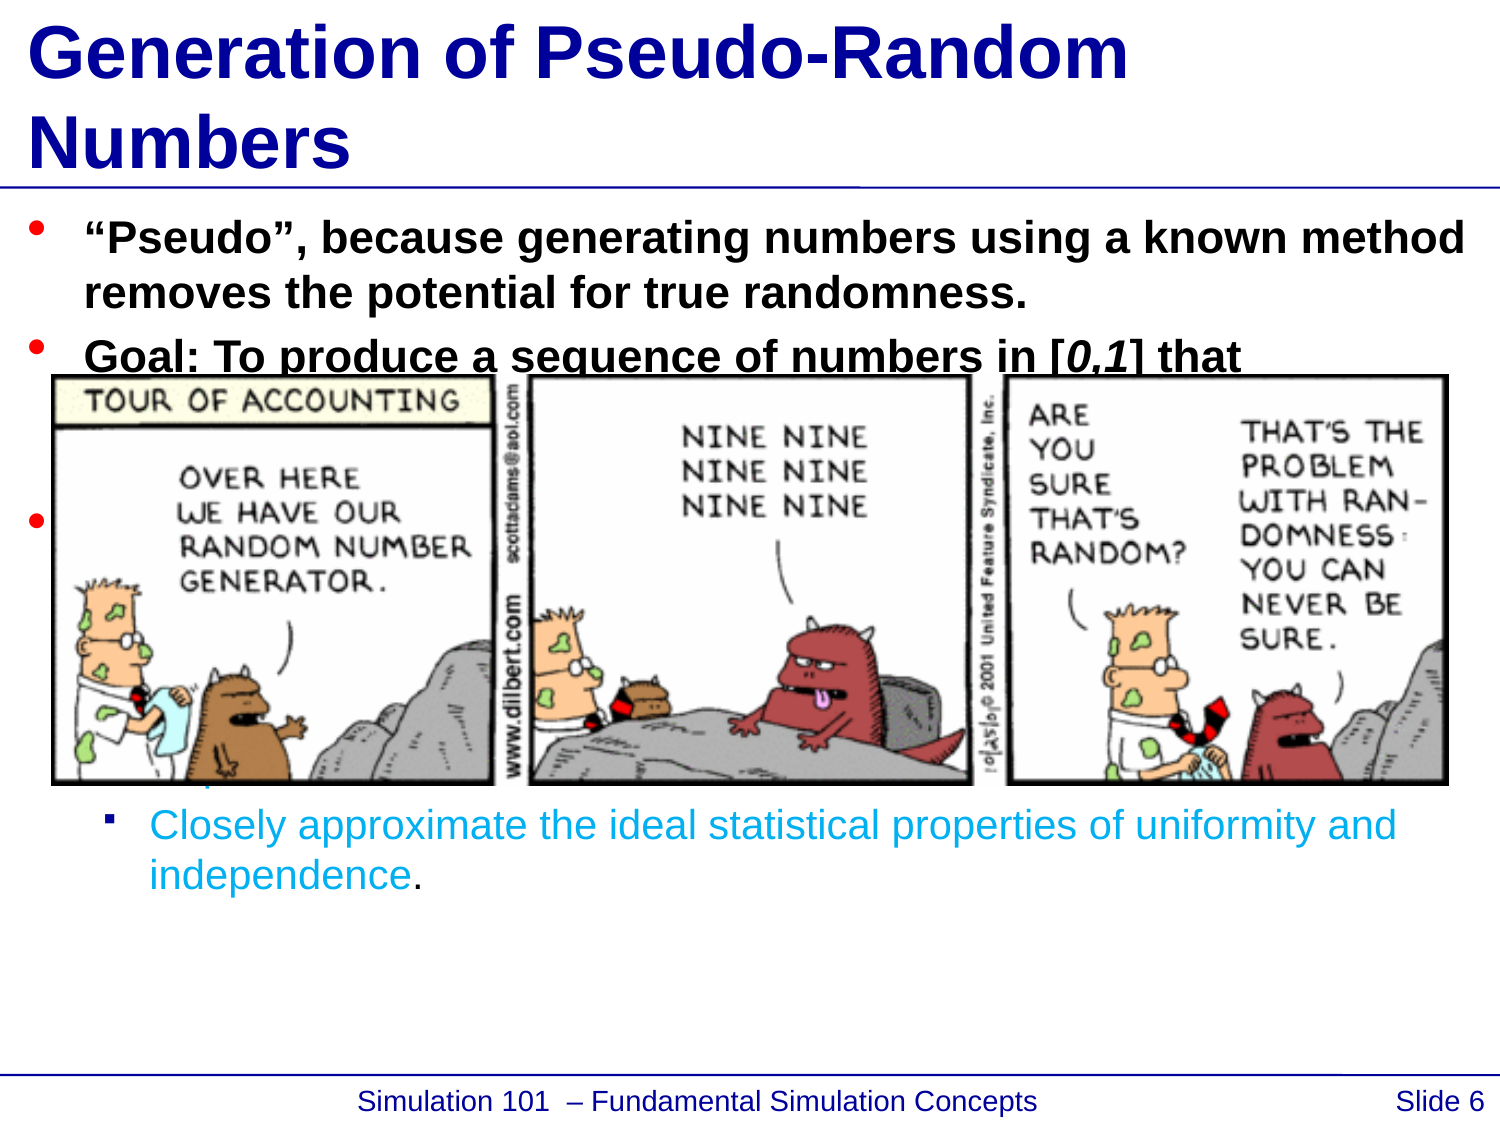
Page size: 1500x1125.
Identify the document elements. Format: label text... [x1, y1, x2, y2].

slide_number Slide 6 [1249, 1074, 1500, 1125]
slide_number [37, 1074, 488, 1125]
title Generation of Pseudo-Random Numbers [12, 12, 1488, 175]
list “Pseudo”, because generating numbers using a known method removes the potential for true randomness. Goal: To produce a sequence of numbers in [0,1] that simulates, or imitates, the ideal properties of random numbers (RN). Important considerations in RN routines: Fast Portable to different computers Have sufficiently long cycle Replicable Closely approximate the ideal statistical properties of uniformity and independence. [12, 200, 1488, 1063]
footer Simulation 101 – Fundamental Simulation Concepts [488, 1074, 1088, 1125]
picture [51, 374, 1449, 786]
